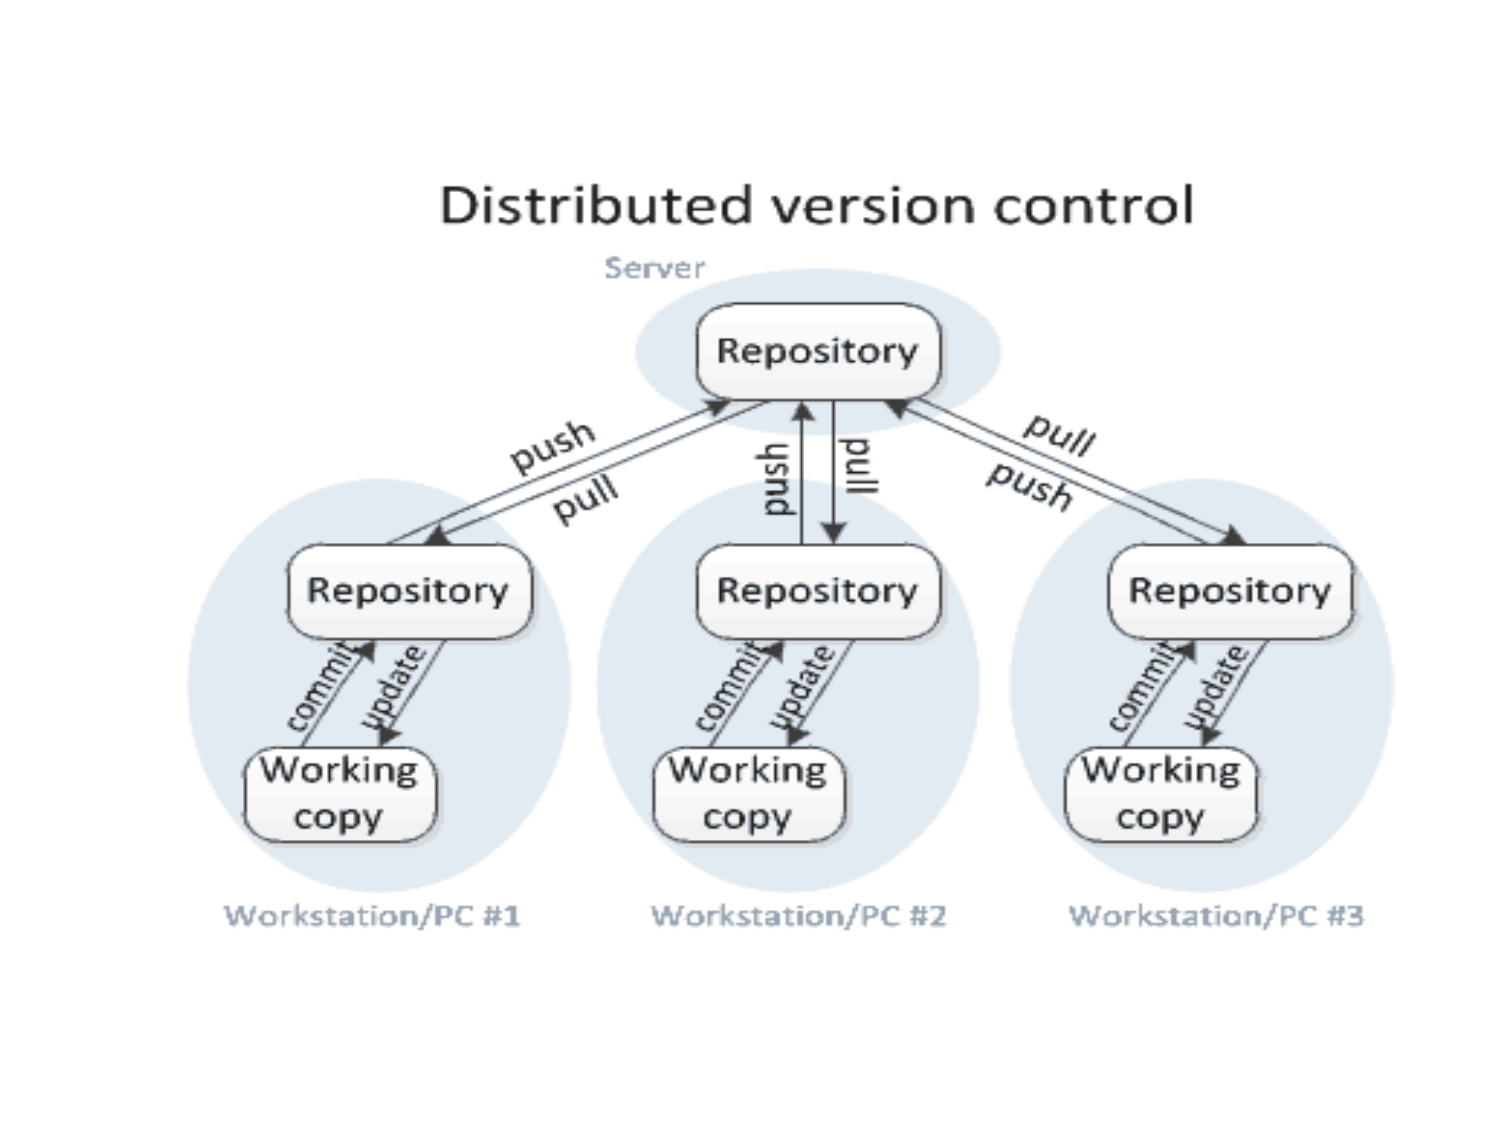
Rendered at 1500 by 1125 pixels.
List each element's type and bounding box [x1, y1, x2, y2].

list [187, 163, 1395, 938]
